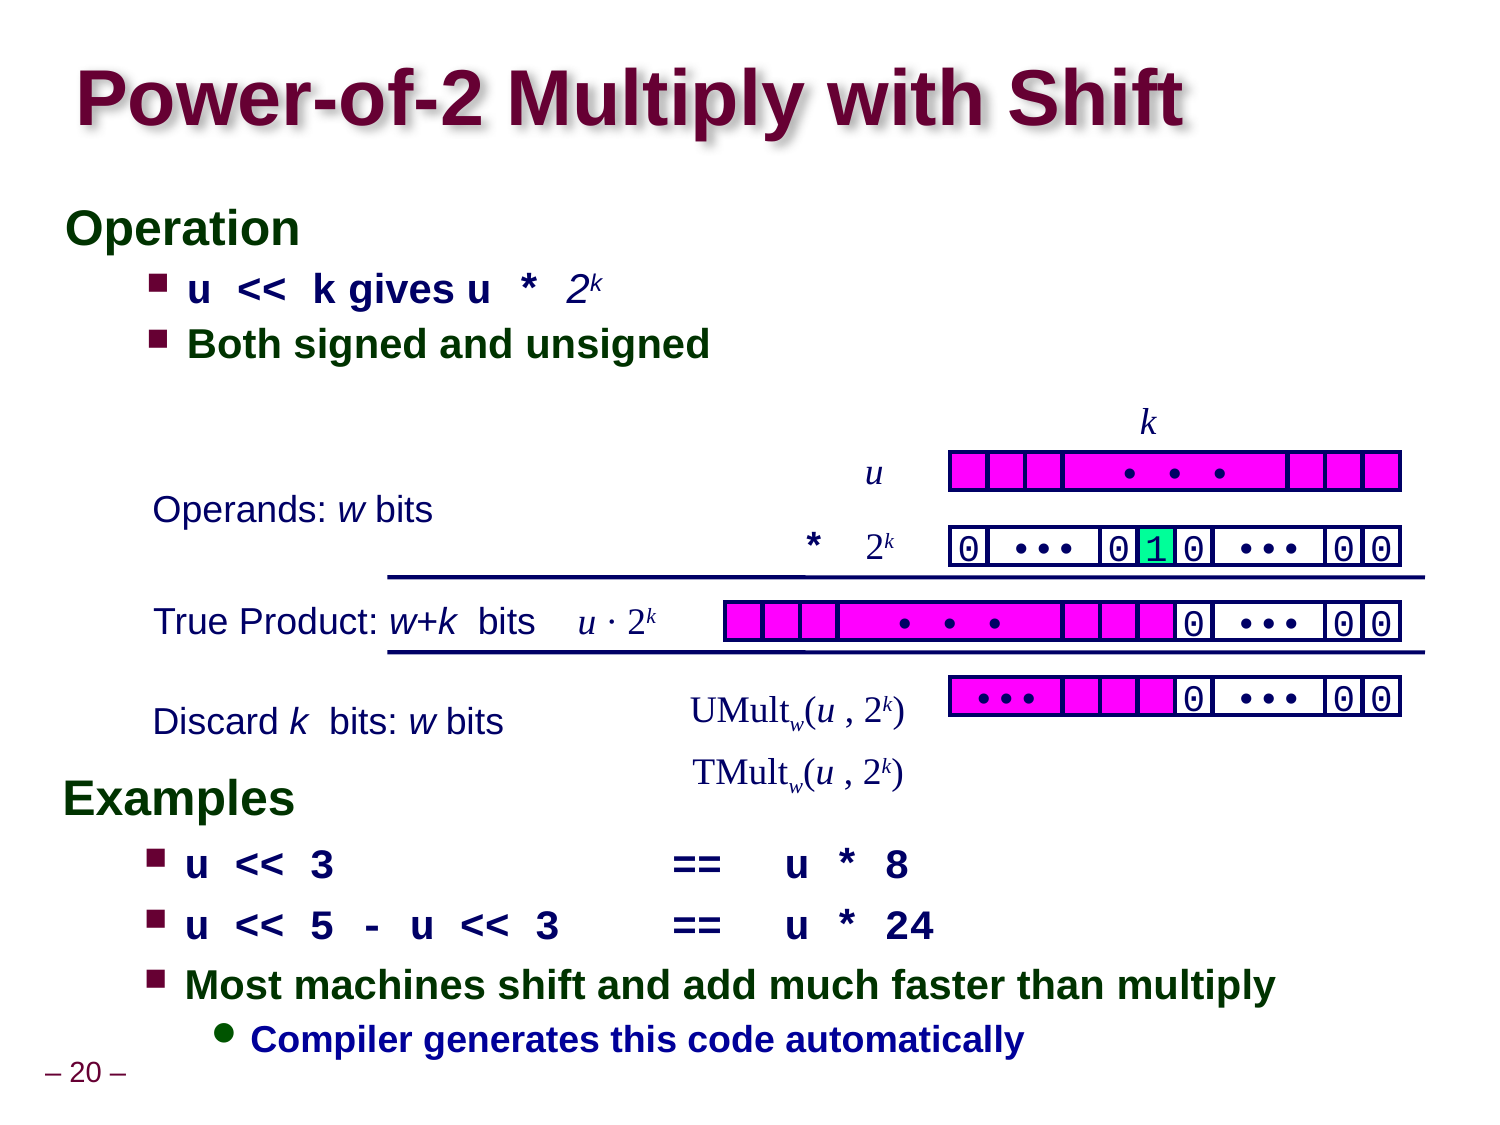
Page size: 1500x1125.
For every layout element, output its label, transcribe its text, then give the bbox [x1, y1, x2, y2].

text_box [787, 544, 1401, 575]
text_box Operation u << k gives u * 2k Both signed and unsigned [49, 192, 1413, 425]
title Power-of-2 Multiply with Shift [74, 52, 1290, 148]
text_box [137, 576, 1426, 651]
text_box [137, 389, 1401, 538]
list Examples u << 3 == u * 8 u << 5 - u << 3 == u * 24 Most machines shift and add much faster than multiply Compiler generates this code automatically [47, 762, 1411, 1058]
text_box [137, 651, 1426, 801]
